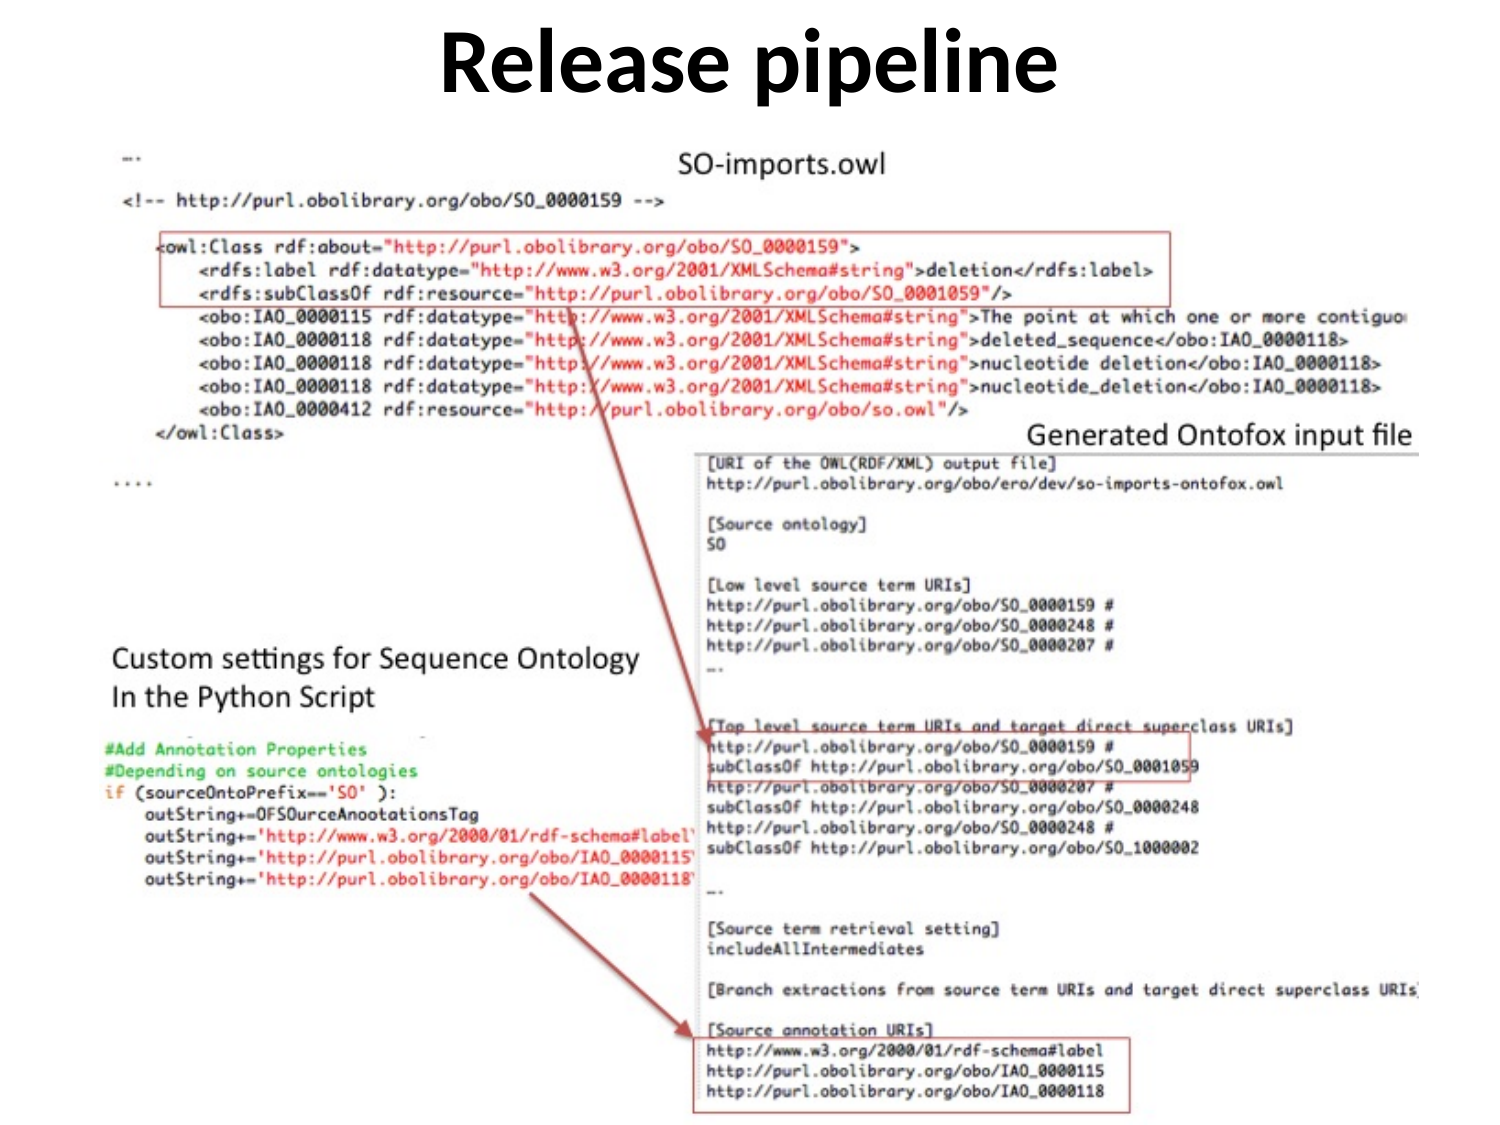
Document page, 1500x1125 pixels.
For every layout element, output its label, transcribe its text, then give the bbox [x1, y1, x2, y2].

picture [99, 136, 1419, 1125]
title Release pipeline [75, 0, 1425, 150]
